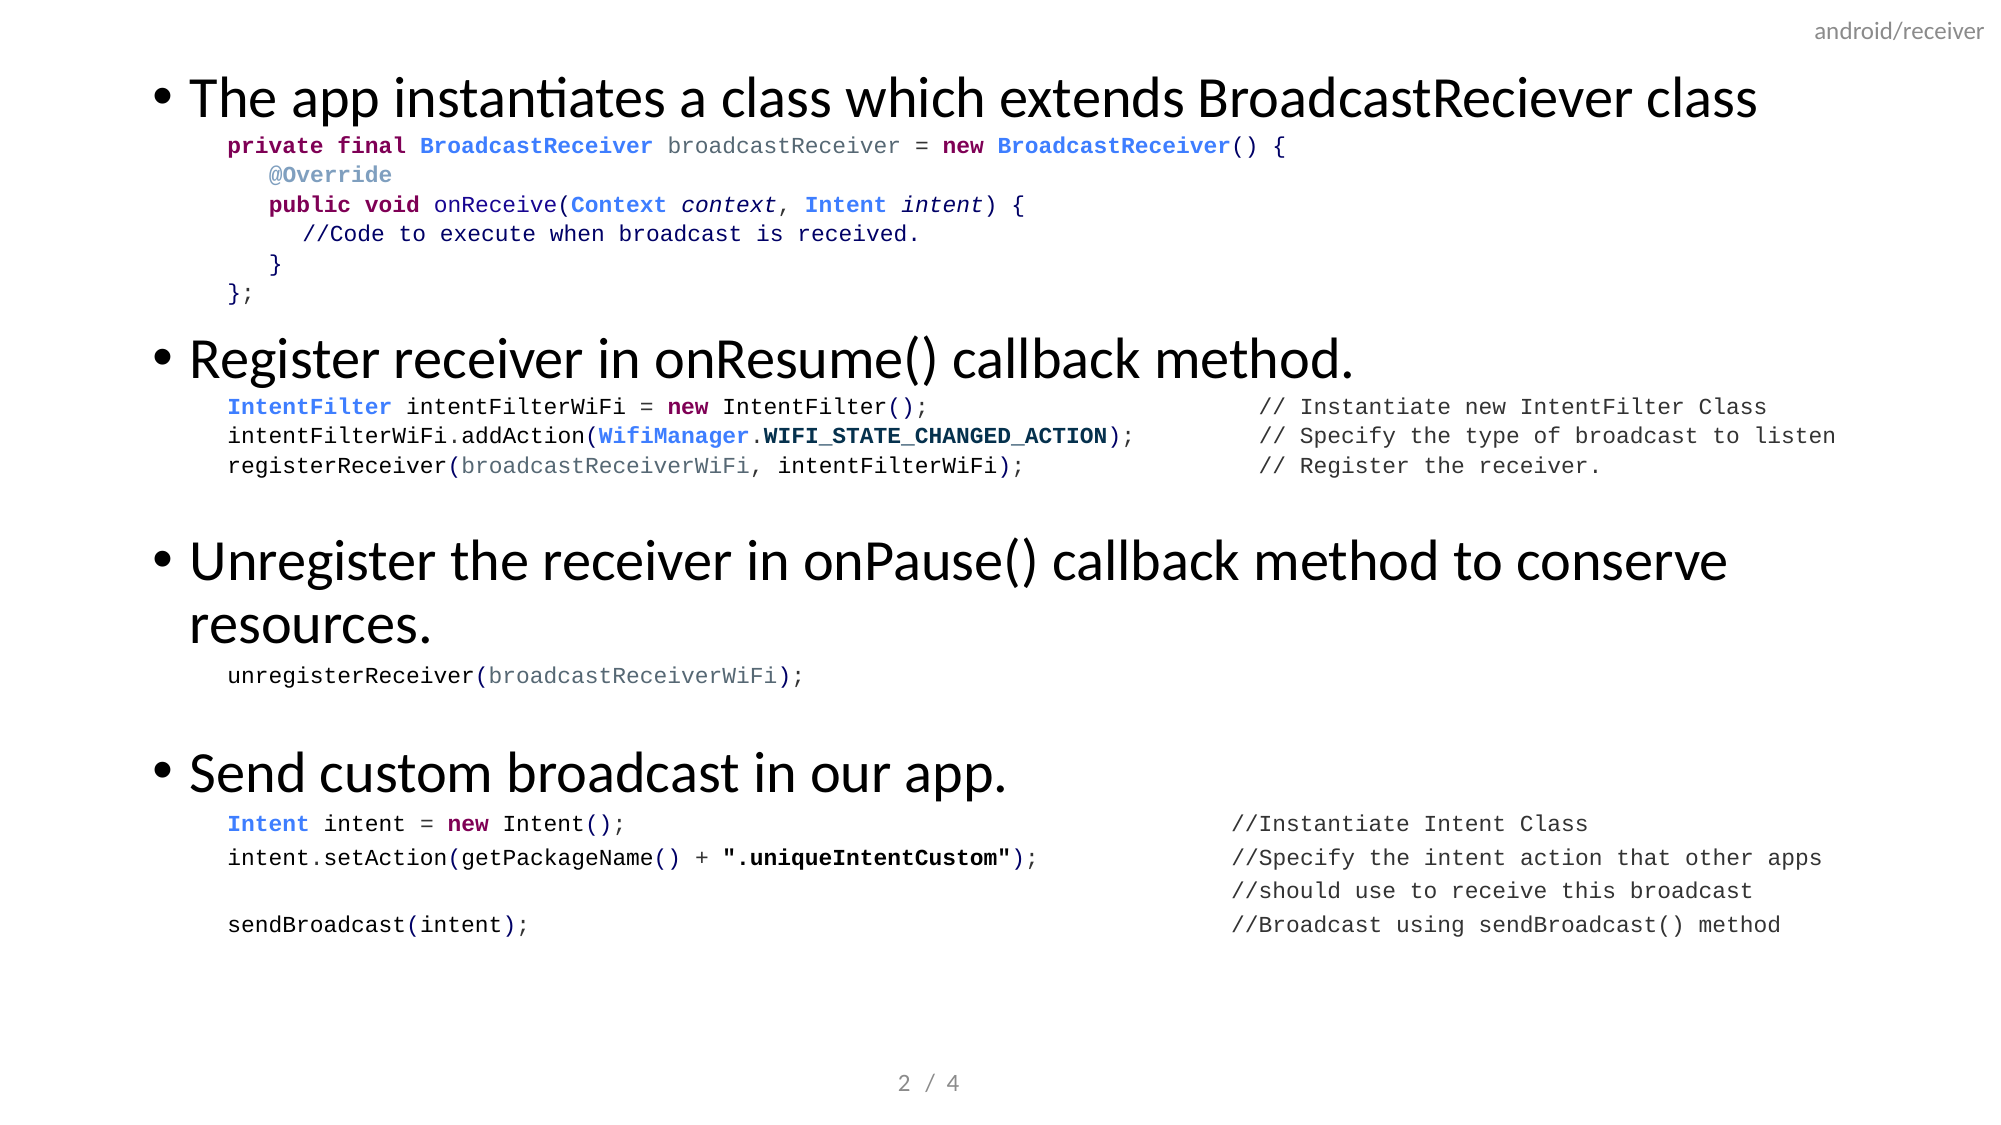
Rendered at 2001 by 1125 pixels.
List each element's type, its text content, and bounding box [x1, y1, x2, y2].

list The app instantiates a class which extends BroadcastReciever class private final BroadcastReceiver broadcastReceiver = new BroadcastReceiver() { @Override public void onReceive(Context context, Intent intent) { //Code to execute when broadcast is received. } }; Register receiver in onResume() callback method. IntentFilter intentFilterWiFi = new IntentFilter(); // Instantiate new IntentFilter Class intentFilterWiFi.addAction(WifiManager.WIFI_STATE_CHANGED_ACTION); // Specify the type of broadcast to listen registerReceiver(broadcastReceiverWiFi, intentFilterWiFi); // Register the receiver. Unregister the receiver in onPause() callback method to conserve resources. unregisterReceiver(broadcastReceiverWiFi); Send custom broadcast in our app. Intent intent = new Intent(); //Instantiate Intent Class intent.setAction(getPackageName() + ".uniqueIntentCustom"); //Specify the intent action that other apps //should use to receive this broadcast sendBroadcast(intent); //Broadcast using sendBroadcast() method [137, 59, 1863, 1014]
footer / 4 [926, 1051, 1586, 1112]
slide_number 2 [750, 1051, 926, 1112]
slide_number android/receiver [1248, 0, 2000, 60]
